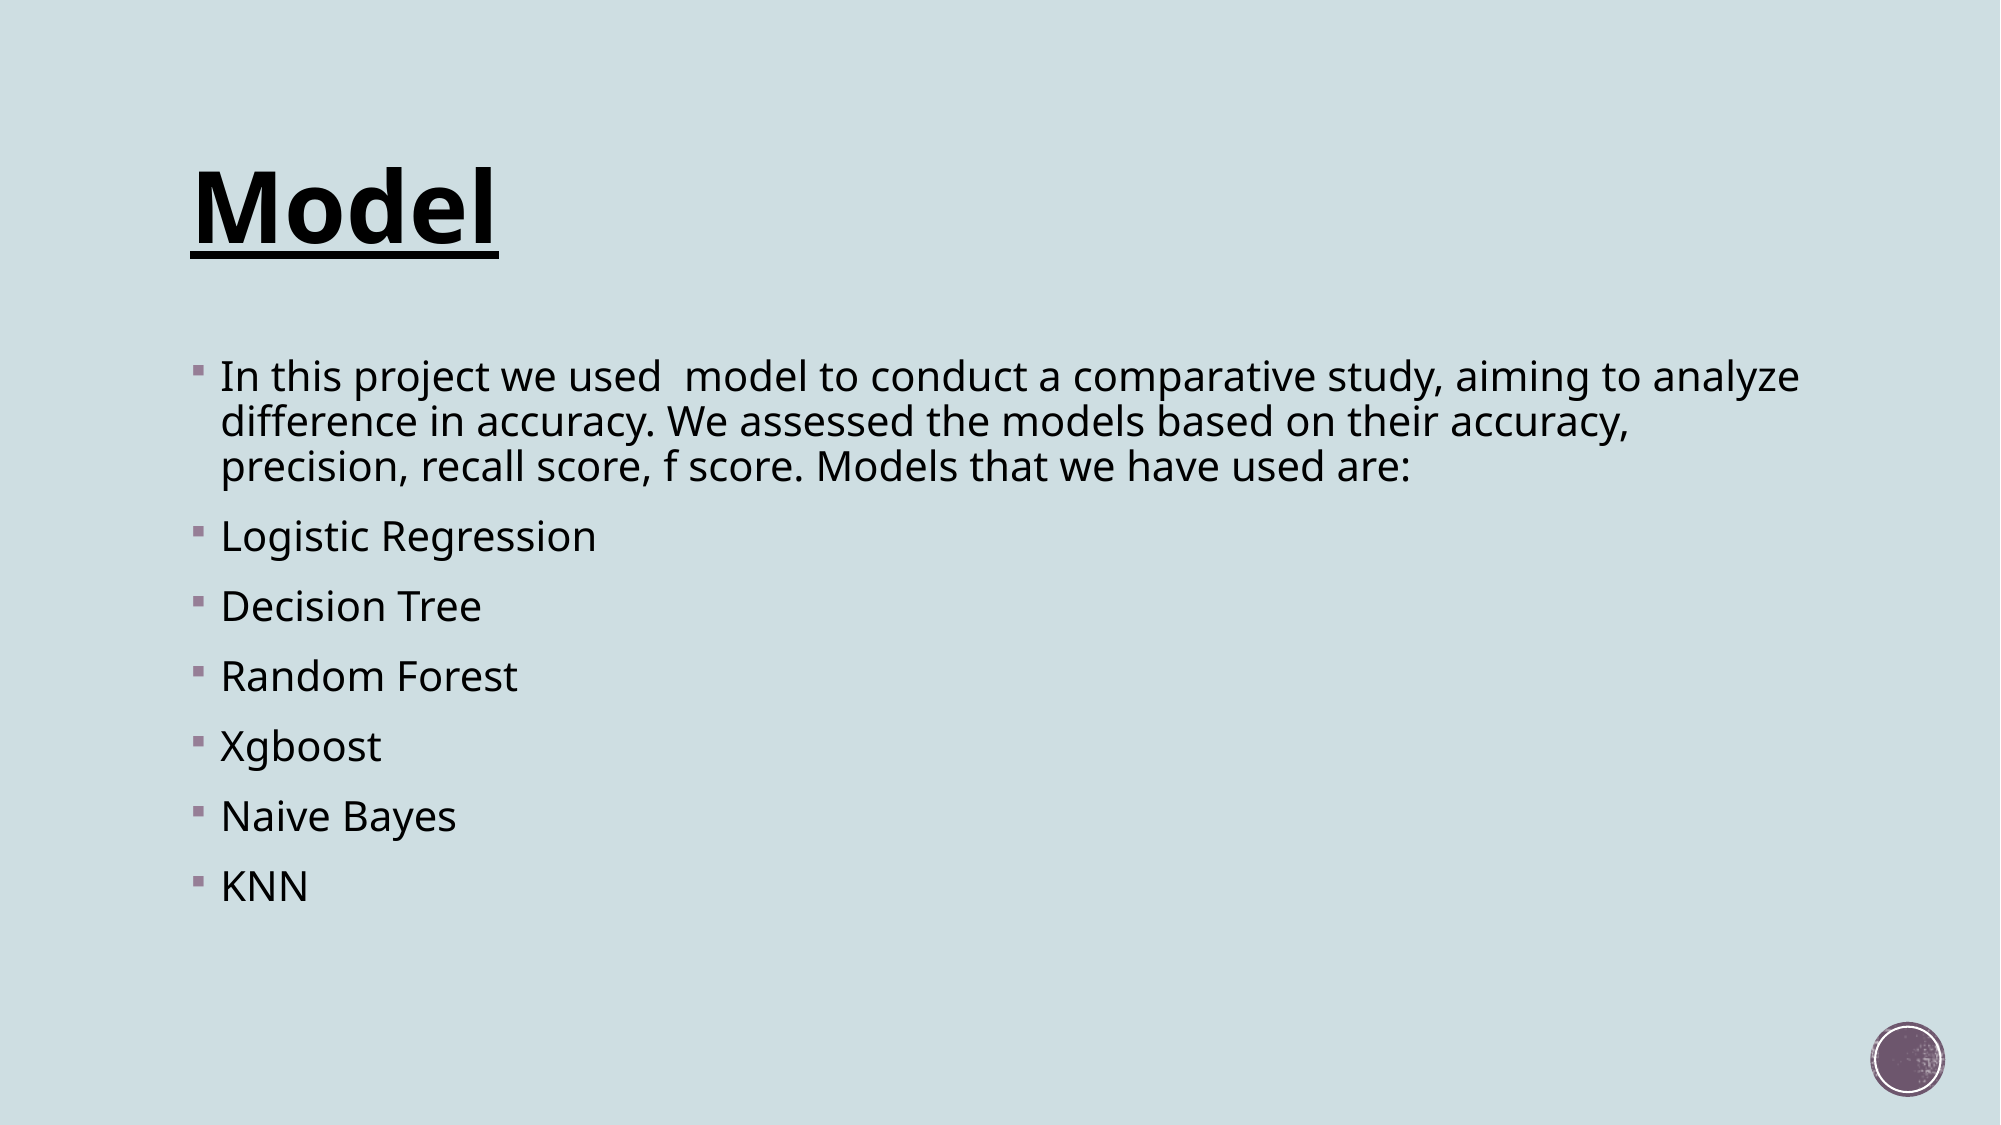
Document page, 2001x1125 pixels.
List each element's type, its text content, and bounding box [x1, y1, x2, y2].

title Model [175, 79, 1826, 344]
list In this project we used model to conduct a comparative study, aiming to analyze difference in accuracy. We assessed the models based on their accuracy, precision, recall score, f score. Models that we have used are: Logistic Regression Decision Tree Random Forest Xgboost Naive Bayes KNN [175, 348, 1826, 1013]
